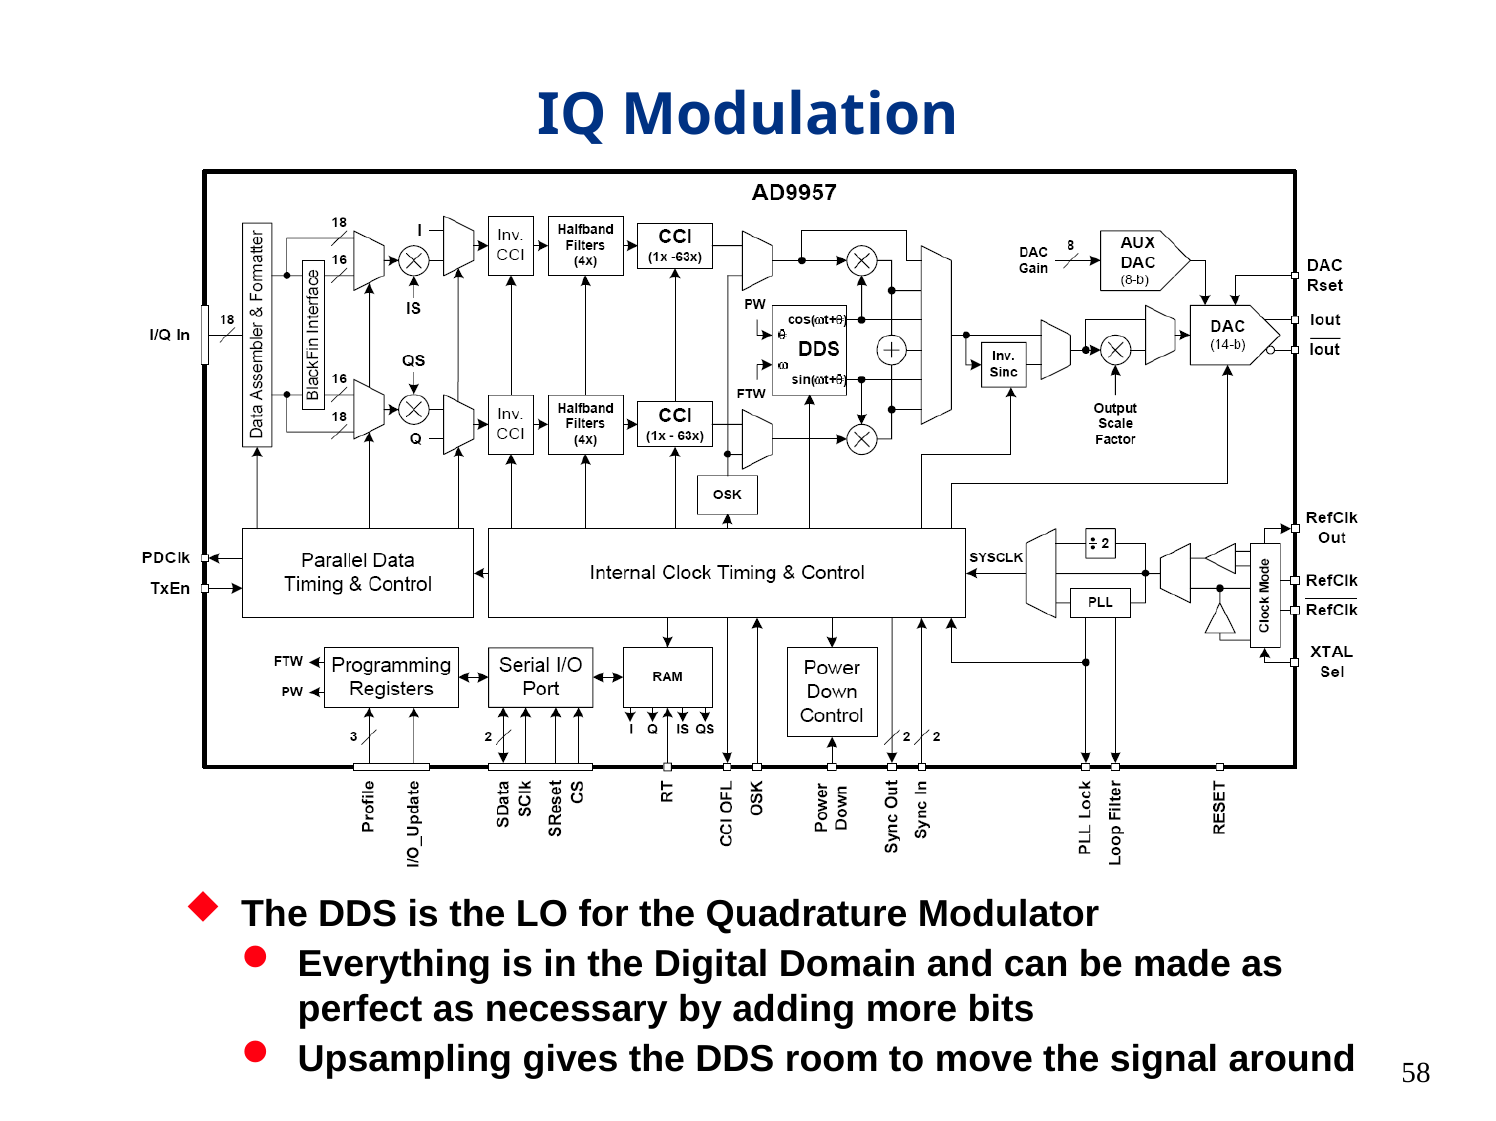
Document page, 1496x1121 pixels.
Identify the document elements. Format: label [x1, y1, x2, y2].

title [185, 75, 1311, 147]
text_box [169, 874, 1376, 1053]
slide_number [1386, 1046, 1462, 1097]
picture [138, 158, 1364, 872]
